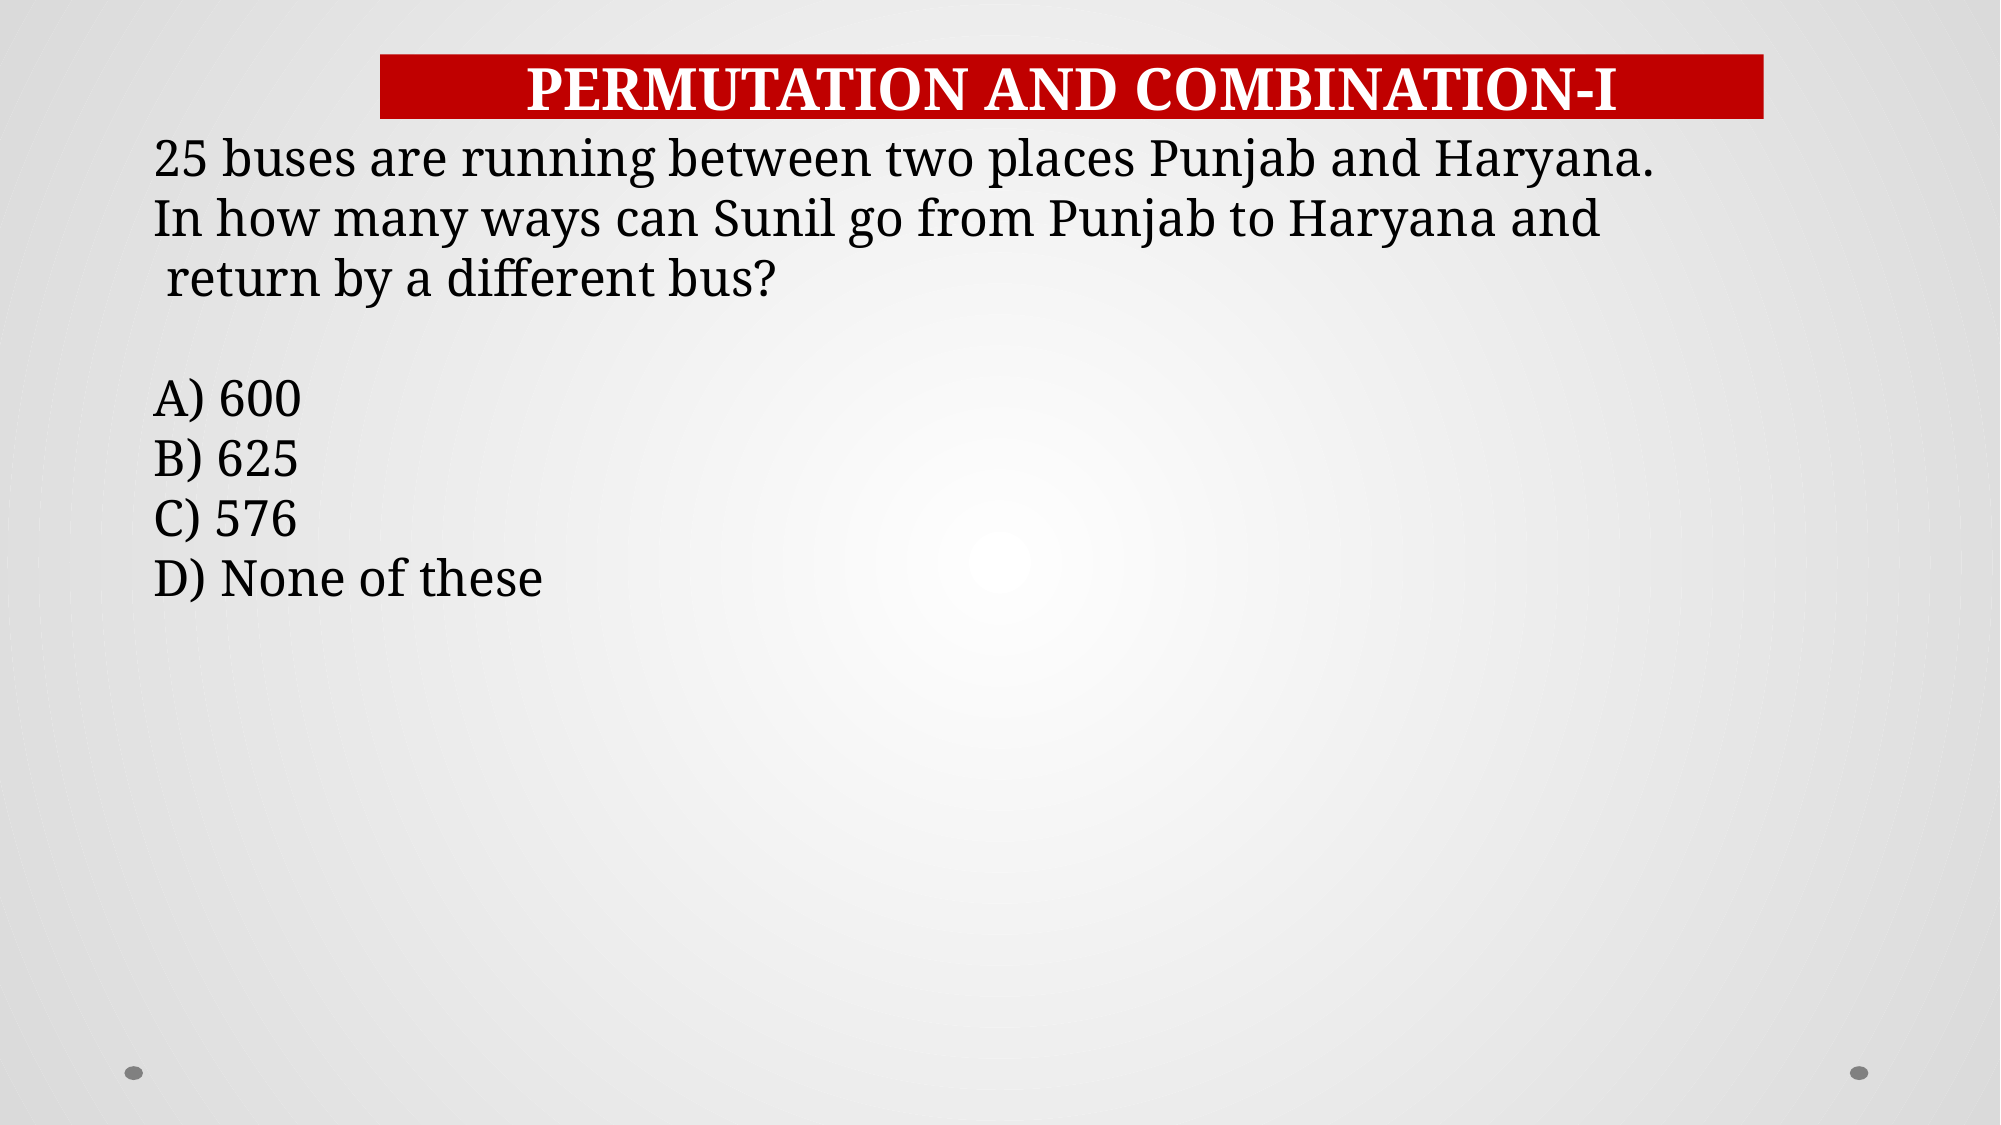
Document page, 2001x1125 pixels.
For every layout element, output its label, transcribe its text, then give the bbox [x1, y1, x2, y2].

text_box 25 buses are running between two places Punjab and Haryana. In how many ways can Sunil go from Punjab to Haryana and return by a different bus? A) 600 B) 625 C) 576 D) None of these [138, 118, 1819, 614]
text_box PERMUTATION AND COMBINATION-I [378, 52, 1766, 121]
